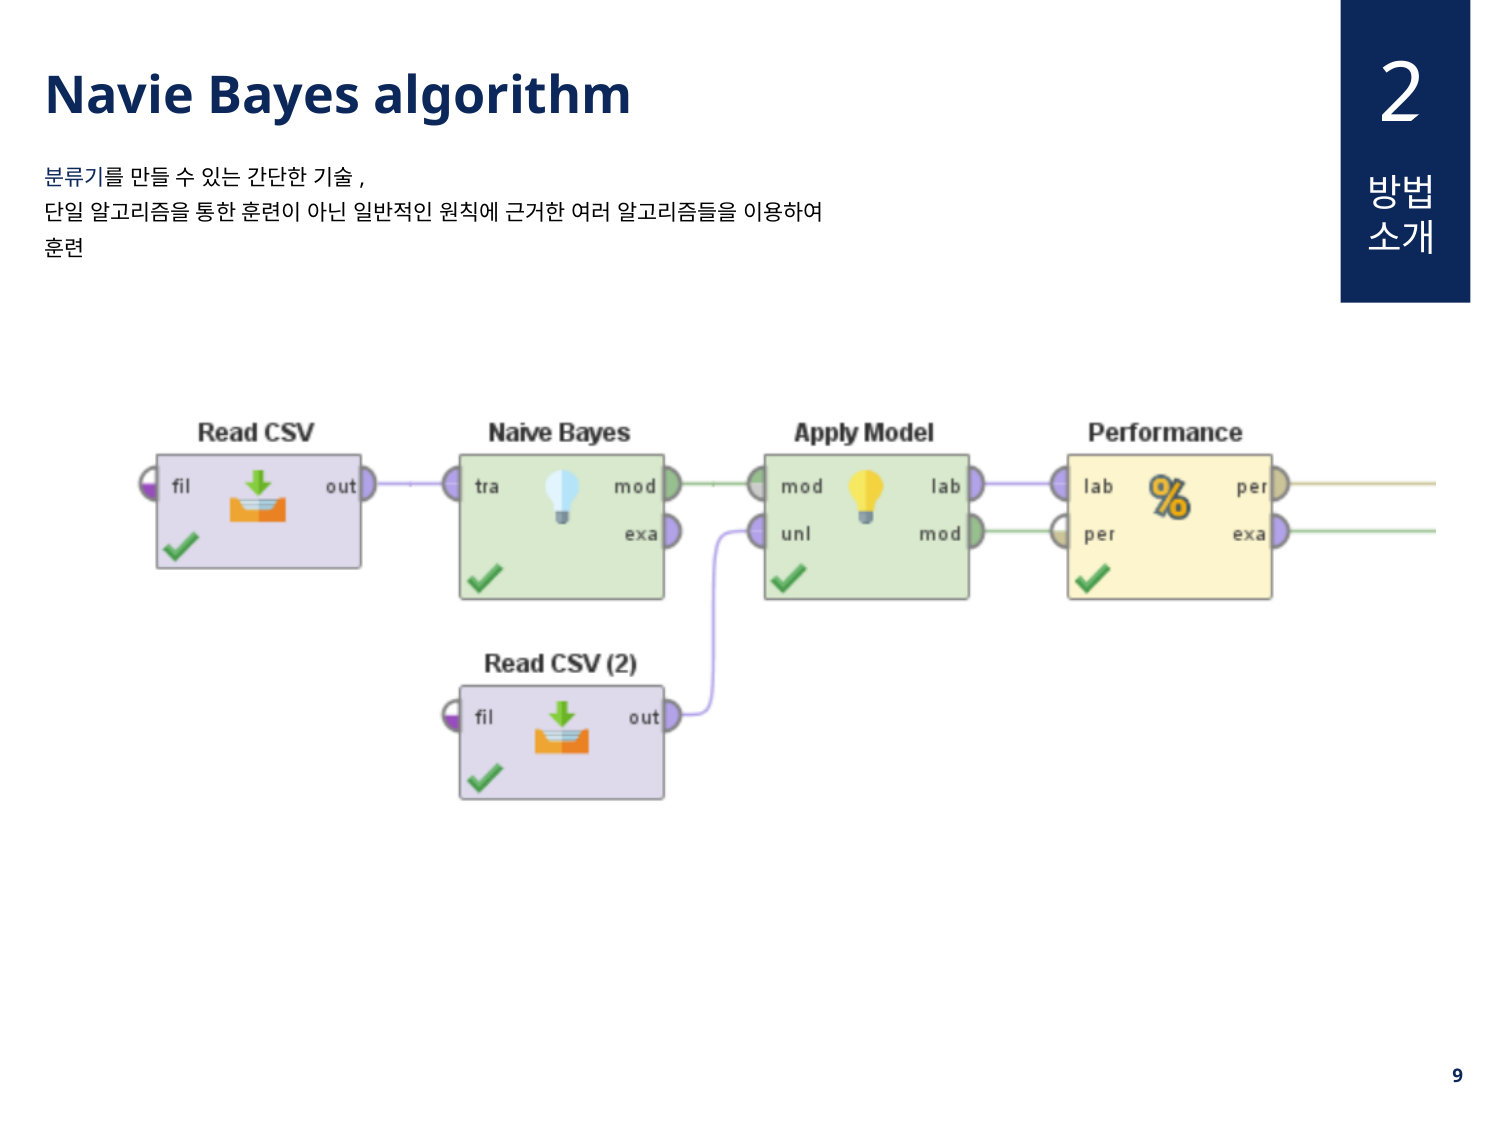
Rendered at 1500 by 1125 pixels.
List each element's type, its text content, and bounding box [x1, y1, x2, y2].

text_box [1338, 0, 1473, 305]
text_box 방법소개 [1352, 161, 1471, 266]
picture [88, 361, 1436, 854]
text_box Navie Bayes algorithm [29, 54, 715, 132]
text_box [1363, 30, 1459, 150]
text_box 분류기를 만들 수 있는 간단한 기술, 단일 알고리즘을 통한 훈련이 아닌 일반적인 원칙에 근거한 여러 알고리즘들을 이용하여 훈련 [29, 146, 880, 268]
slide_number 8 [1128, 1046, 1478, 1107]
